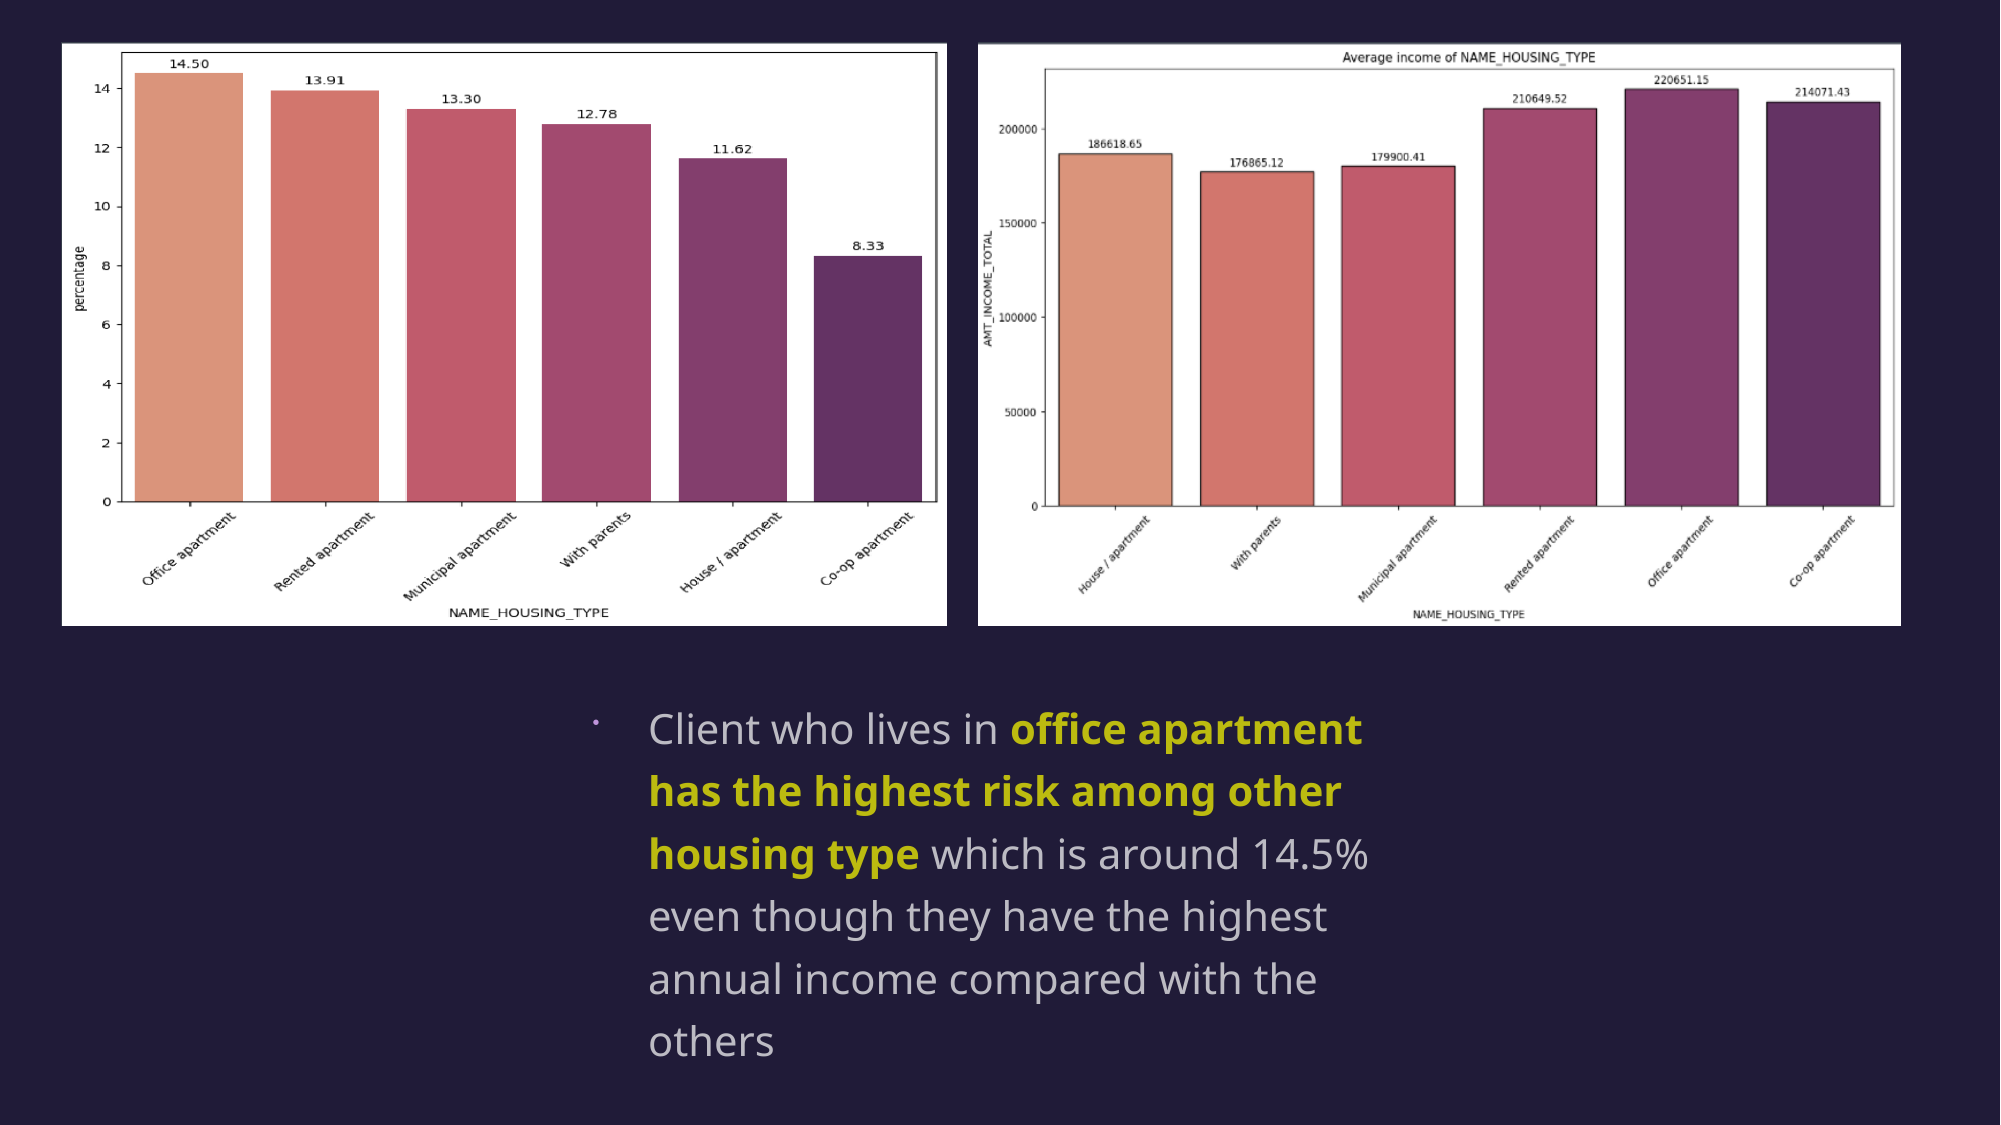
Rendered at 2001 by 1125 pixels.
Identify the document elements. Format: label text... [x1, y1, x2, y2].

picture [977, 42, 1902, 627]
list Client who lives in office apartment has the highest risk among other housing type which is around 14.5% even though they have the highest annual income compared with the others [589, 690, 1411, 1125]
picture [60, 42, 948, 627]
